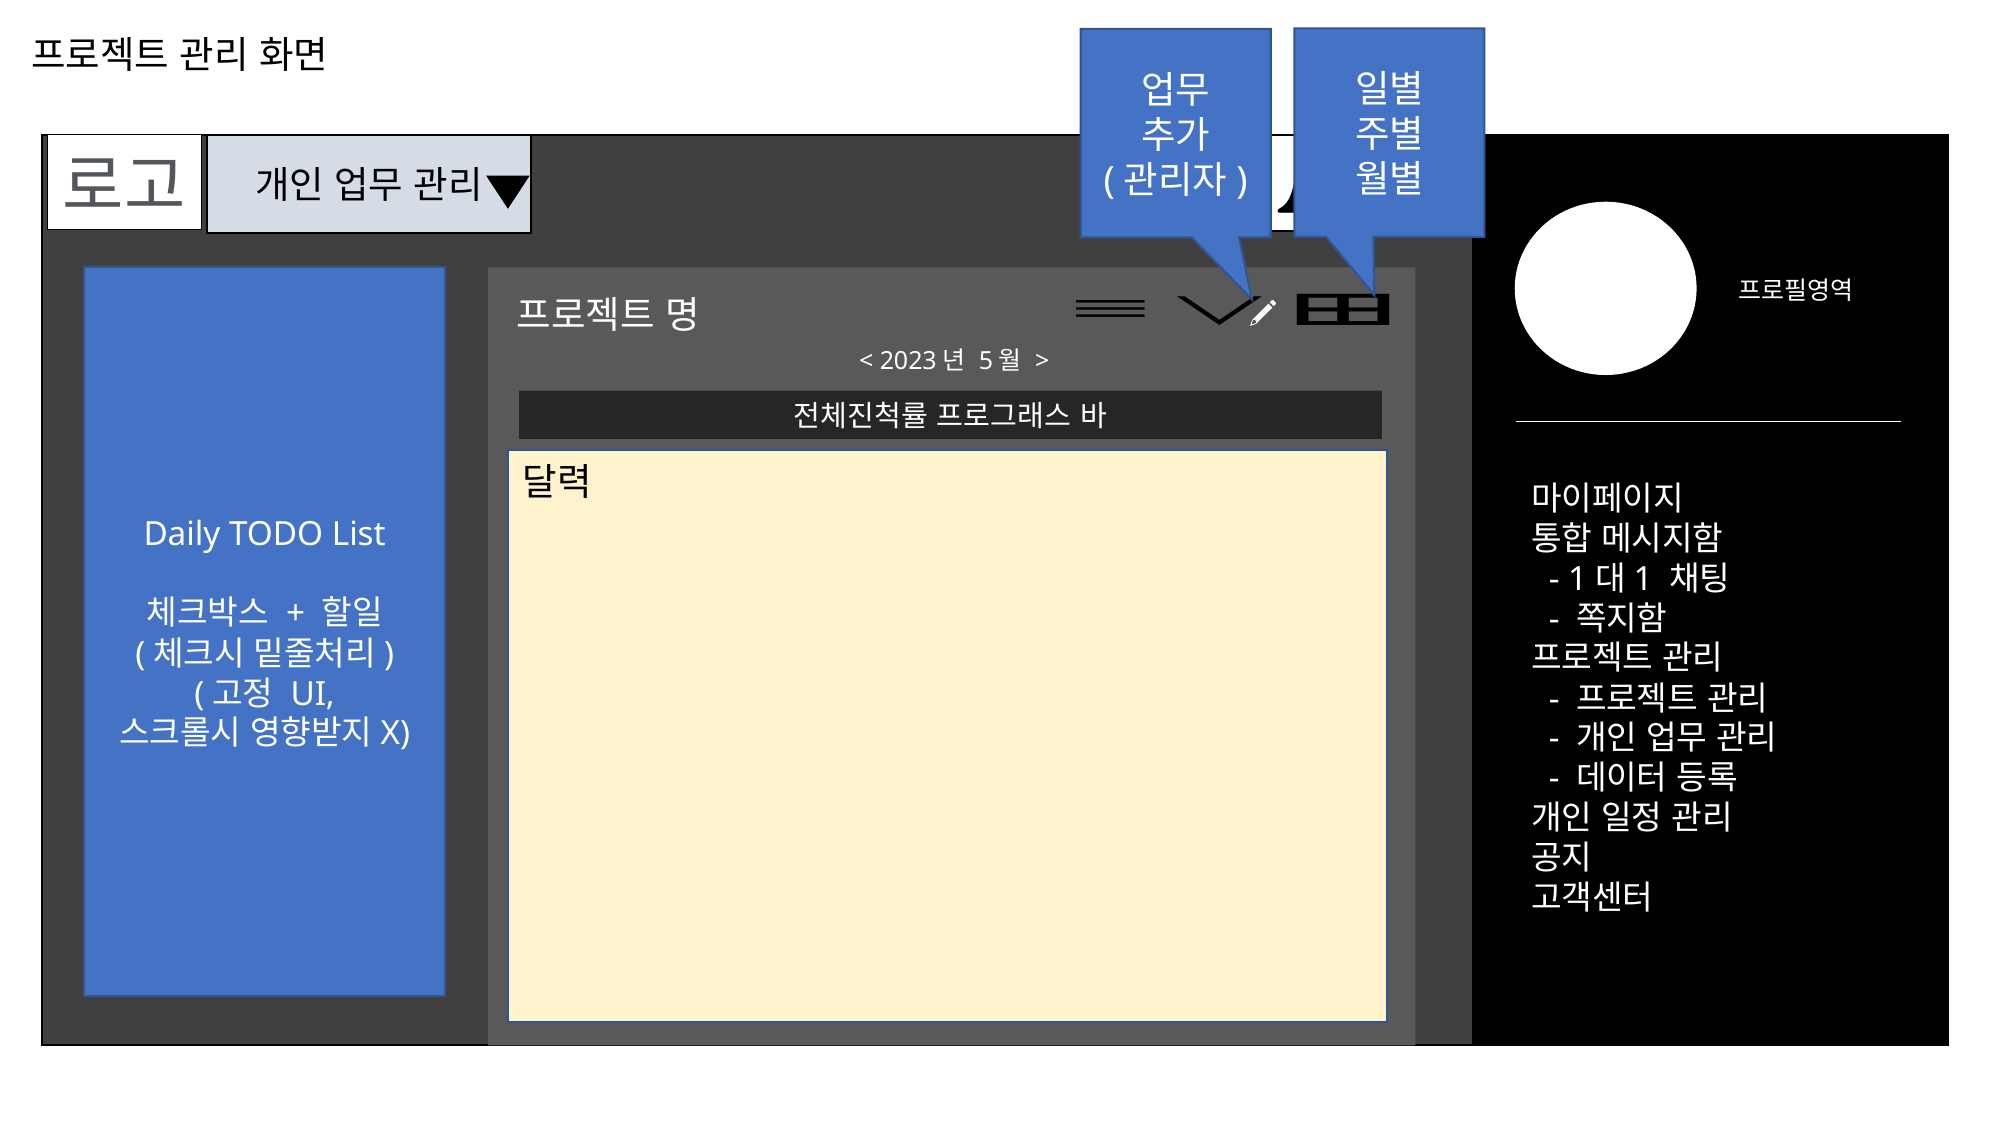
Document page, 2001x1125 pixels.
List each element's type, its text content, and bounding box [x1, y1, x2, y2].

text_box [1514, 201, 1697, 376]
text_box [487, 266, 1417, 1046]
text_box < 2023년 5월 > [774, 337, 1134, 382]
text_box [41, 134, 1216, 1046]
text_box 일별 주별 월별 [1293, 27, 1486, 299]
picture [1178, 130, 1451, 233]
text_box [1375, 238, 1472, 1046]
text_box 전체진척률 프로그래스 바 [518, 390, 1383, 440]
text_box 프로젝트 관리 화면 [16, 23, 579, 84]
text_box 개인 업무 관리 [206, 134, 532, 234]
text_box [1472, 134, 1949, 1046]
text_box [1241, 233, 1347, 266]
text_box 로고 [47, 134, 202, 230]
text_box 업무 추가 (관리자) [1079, 27, 1272, 297]
text_box 달력 [507, 449, 1388, 1023]
picture [1247, 297, 1279, 329]
text_box [486, 175, 530, 209]
text_box 마이페이지 통합 메시지함 - 1대1 채팅 - 쪽지함 프로젝트 관리 - 프로젝트 관리 - 개인 업무 관리 - 데이터 등록 개인 일정 관리 공지 고객센터 [1516, 469, 1845, 924]
text_box 프로필영역 [1724, 267, 1869, 313]
text_box Daily TODO List 체크박스 + 할일 (체크시 밑줄처리) (고정 UI, 스크롤시 영향받지X) [83, 266, 446, 997]
text_box 프로젝트 명 [502, 283, 790, 343]
